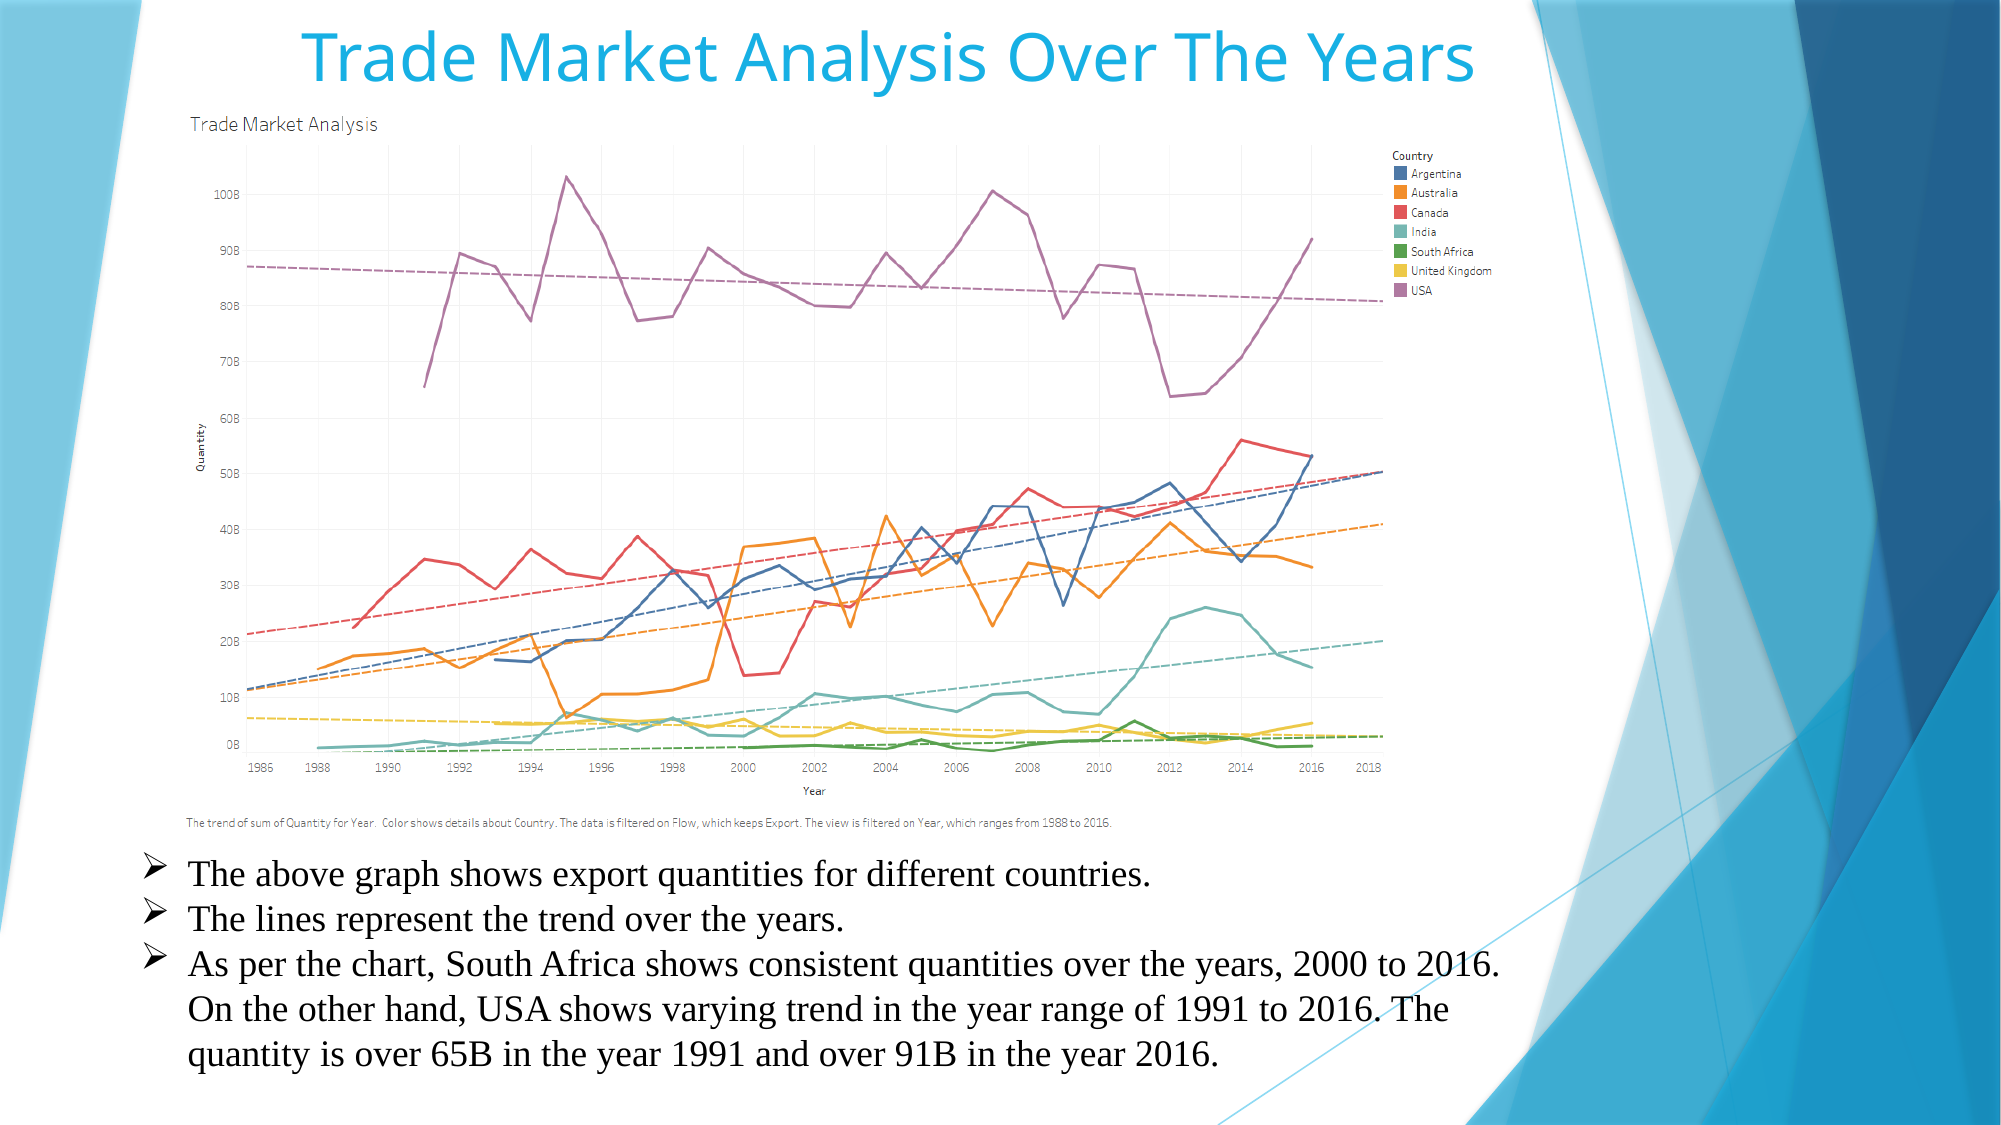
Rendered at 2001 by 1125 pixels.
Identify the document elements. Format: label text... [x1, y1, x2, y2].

text_box Trade Market Analysis Over The Years [287, 7, 1493, 102]
picture [185, 102, 1516, 830]
text_box The above graph shows export quantities for different countries. The lines represent the trend over the years. As per the chart, South Africa shows consistent quantities over the years, 2000 to 2016. On the other hand, USA shows varying trend in the year range of 1991 to 2016. The quantity is over 65B in the year 1991 and over 91B in the year 2016. [125, 841, 1539, 1125]
